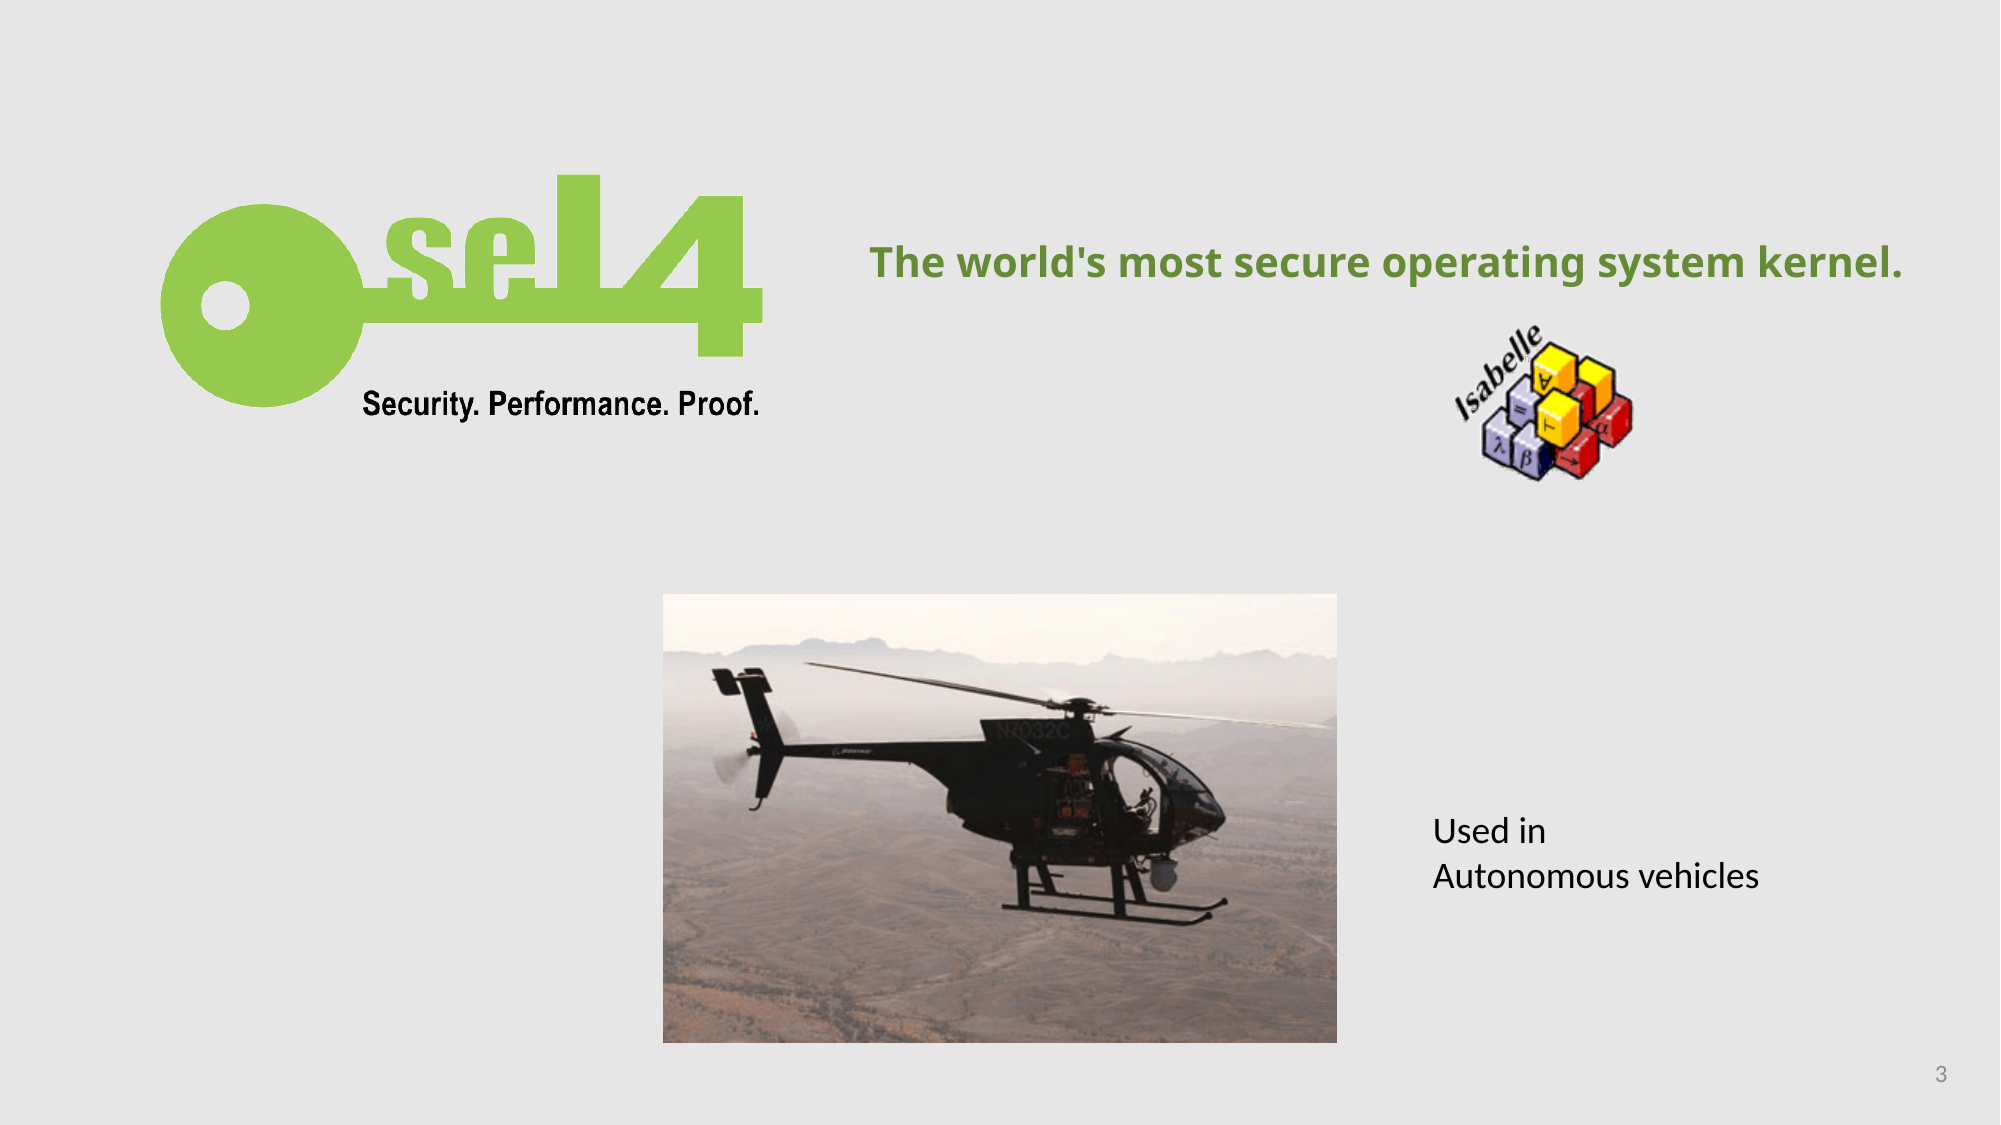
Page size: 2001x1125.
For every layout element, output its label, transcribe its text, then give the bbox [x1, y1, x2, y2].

picture [153, 155, 777, 443]
text_box Used in Autonomous vehicles [1418, 798, 1775, 949]
picture [663, 594, 1337, 1043]
text_box The world's most secure operating system kernel. [854, 228, 2000, 344]
slide_number 3 [1512, 1042, 1963, 1103]
picture [1455, 325, 1634, 483]
